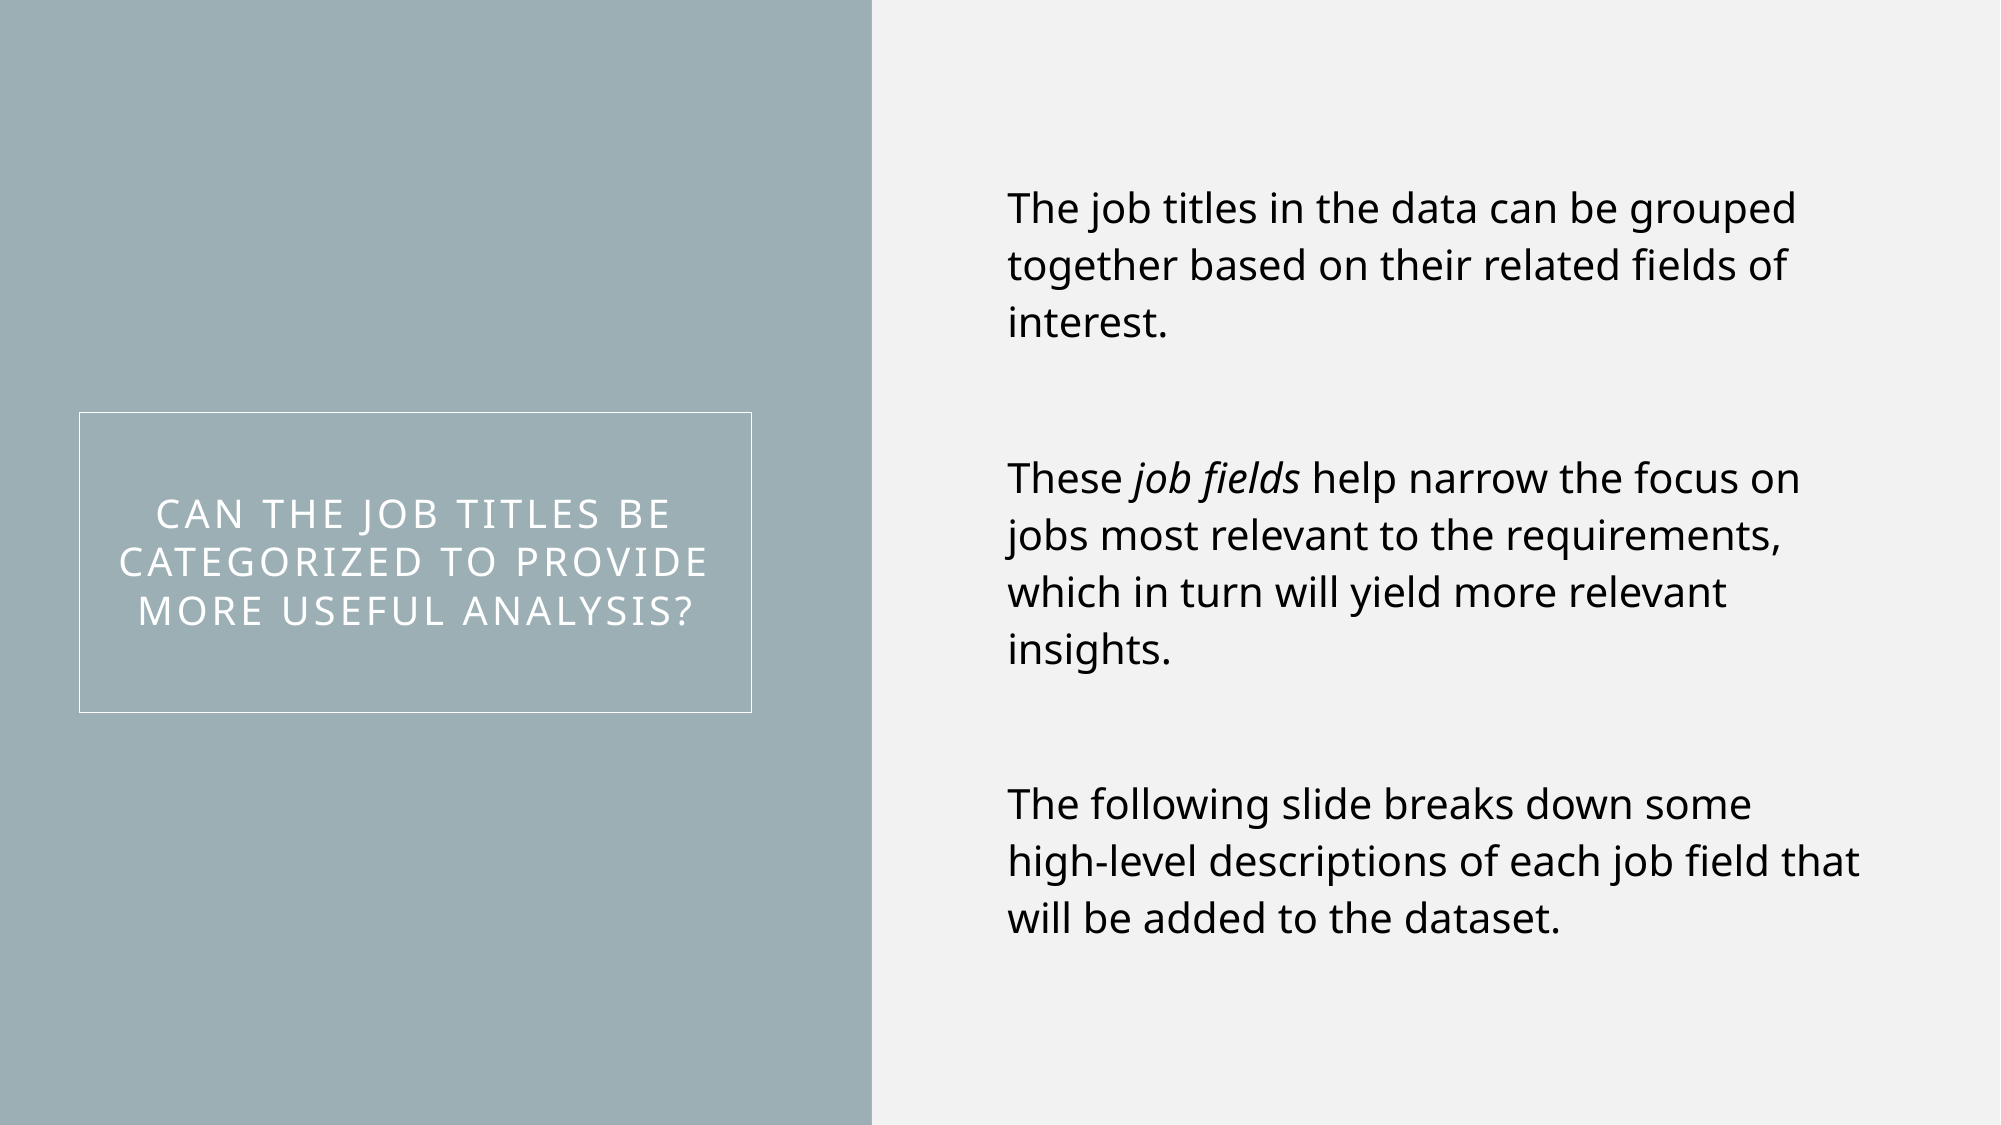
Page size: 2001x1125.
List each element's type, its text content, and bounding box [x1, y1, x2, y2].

text_box The job titles in the data can be grouped together based on their related fields of interest. These job fields help narrow the focus on jobs most relevant to the requirements, which in turn will yield more relevant insights. The following slide breaks down some high-level descriptions of each job field that will be added to the dataset. [992, 131, 1880, 994]
text_box [871, 0, 2000, 1125]
text_box Can the job titles be categorized to provide more useful analysis? [79, 412, 752, 713]
